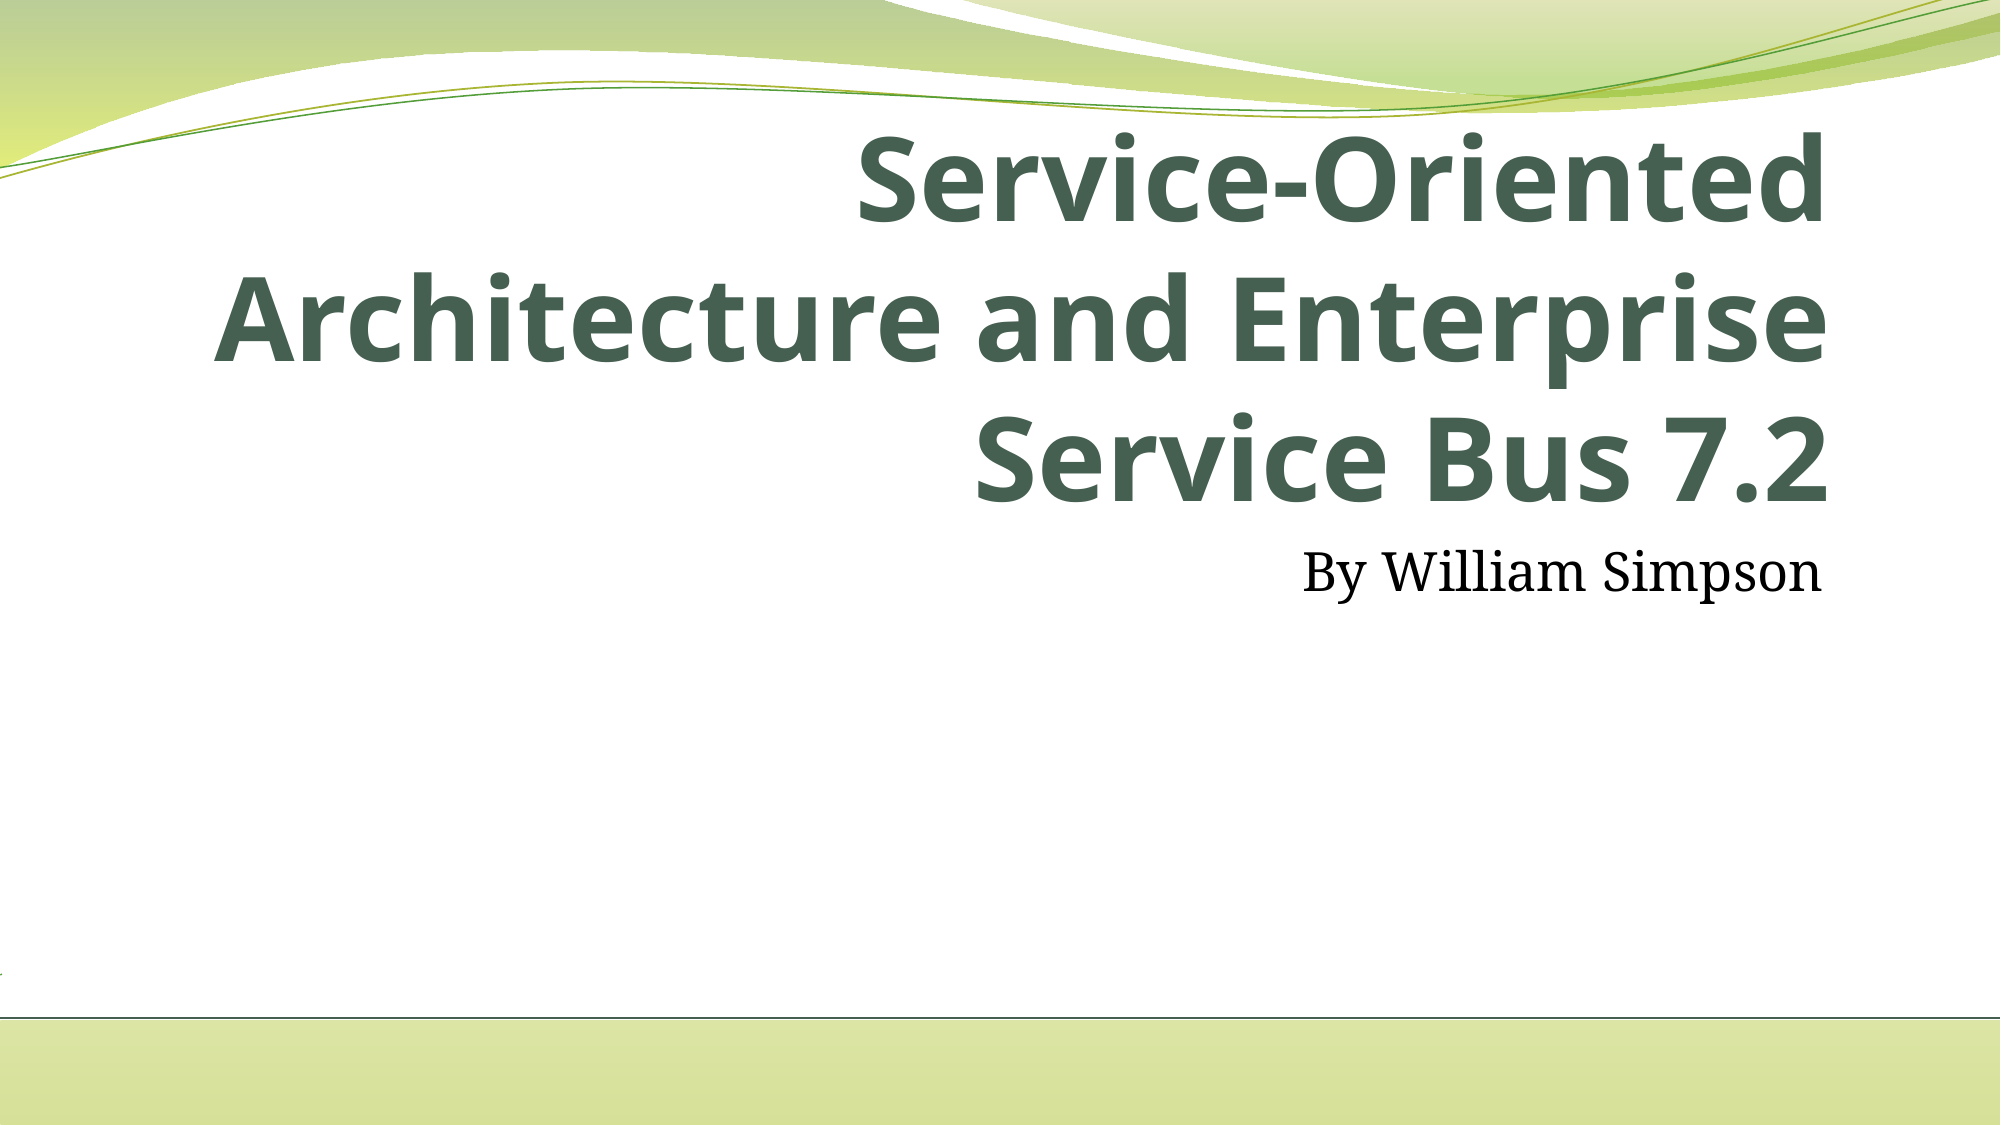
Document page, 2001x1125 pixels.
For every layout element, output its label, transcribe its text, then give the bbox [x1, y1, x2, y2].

title Service-Oriented Architecture and Enterprise Service Bus 7.2 [116, 224, 1834, 525]
subtitle By William Simpson [116, 529, 1835, 818]
